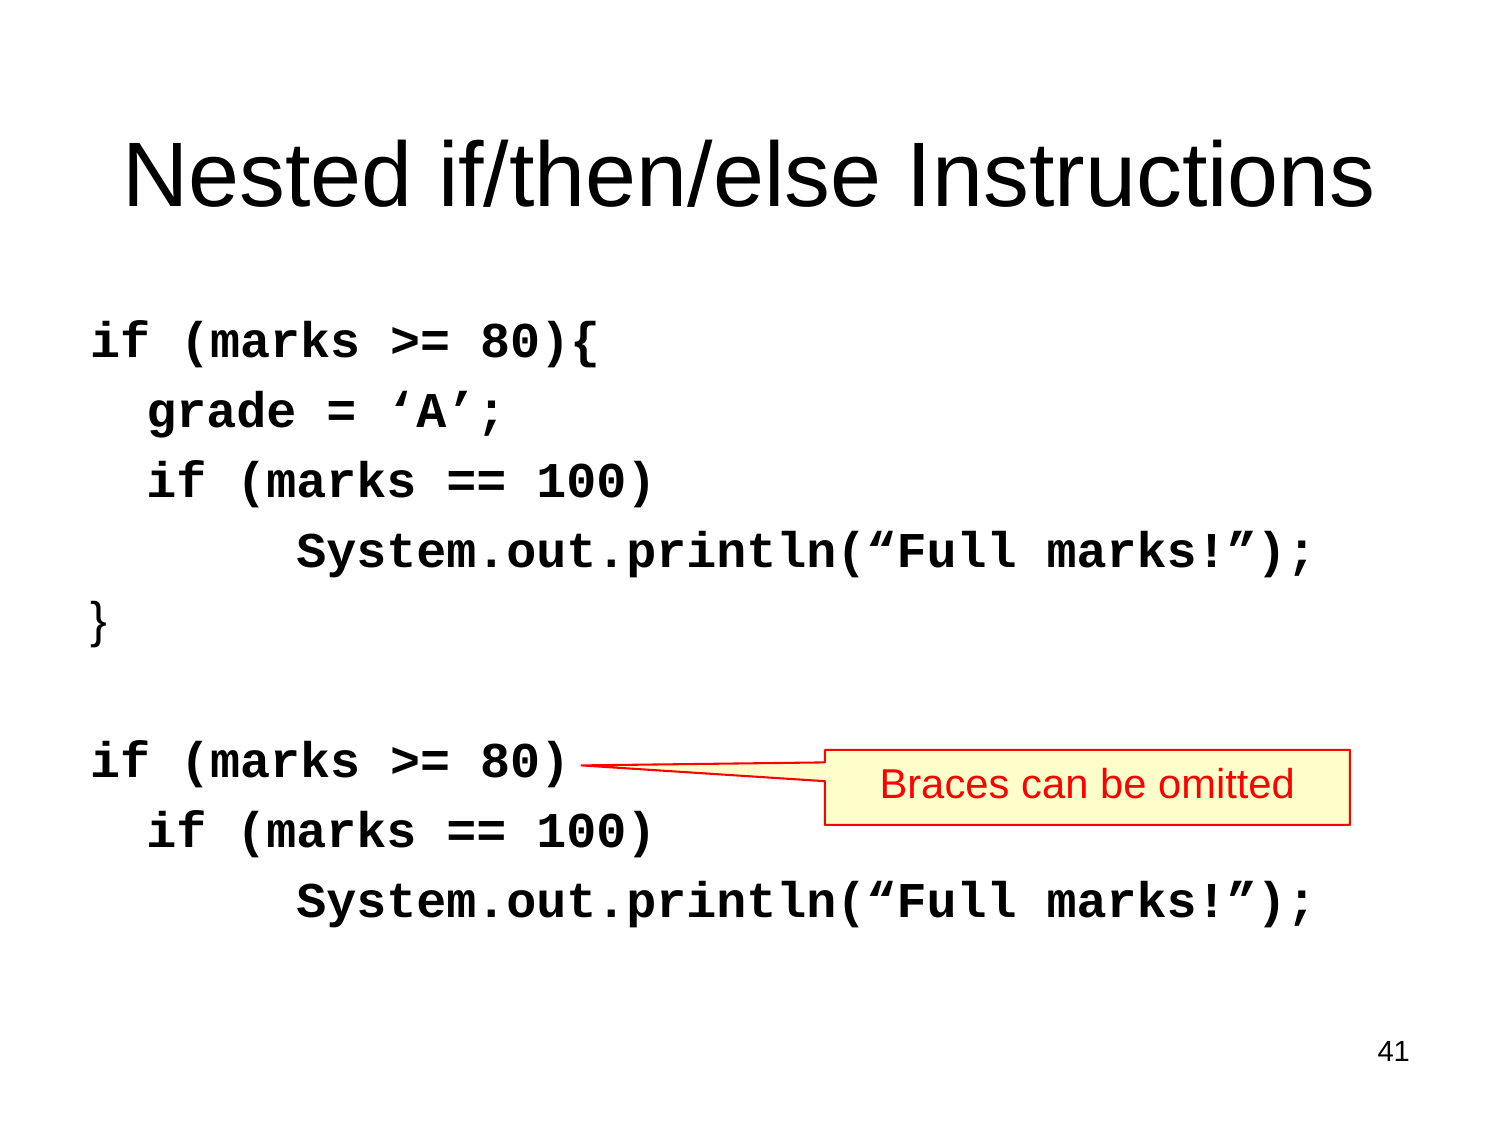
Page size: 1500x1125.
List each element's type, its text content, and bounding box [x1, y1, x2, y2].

title Nested if/then/else Instructions [75, 45, 1425, 233]
list if (marks >= 80){ grade = ‘A’; if (marks == 100) System.out.println(“Full marks!”); } if (marks >= 80) if (marks == 100) System.out.println(“Full marks!”); [75, 299, 1425, 1005]
slide_number 41 [1074, 1024, 1426, 1103]
text_box Braces can be omitted [581, 749, 1350, 825]
